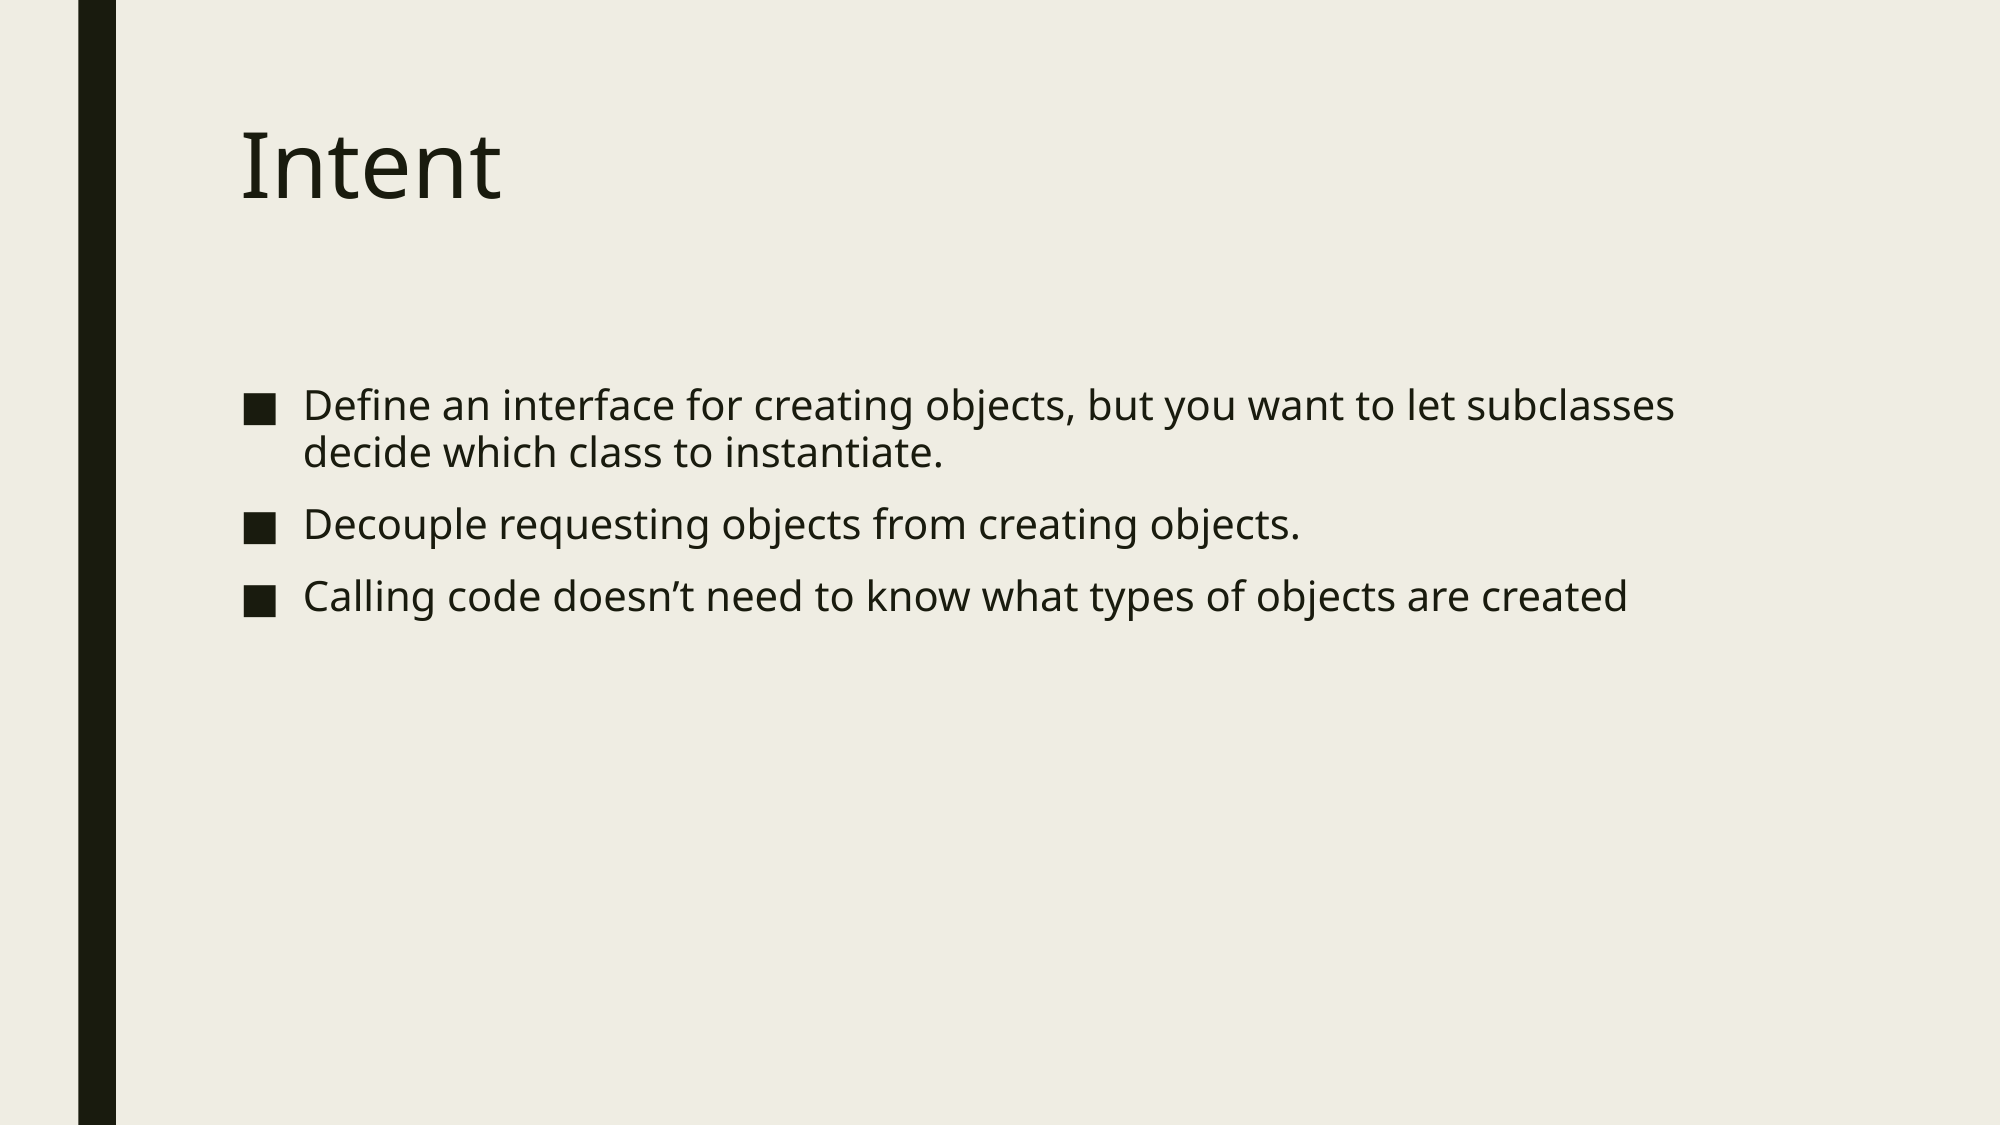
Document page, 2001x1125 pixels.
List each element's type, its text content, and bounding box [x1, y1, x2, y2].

list Define an interface for creating objects, but you want to let subclasses decide which class to instantiate. Decouple requesting objects from creating objects. Calling code doesn’t need to know what types of objects are created [225, 375, 1800, 963]
title Intent [225, 112, 1800, 357]
